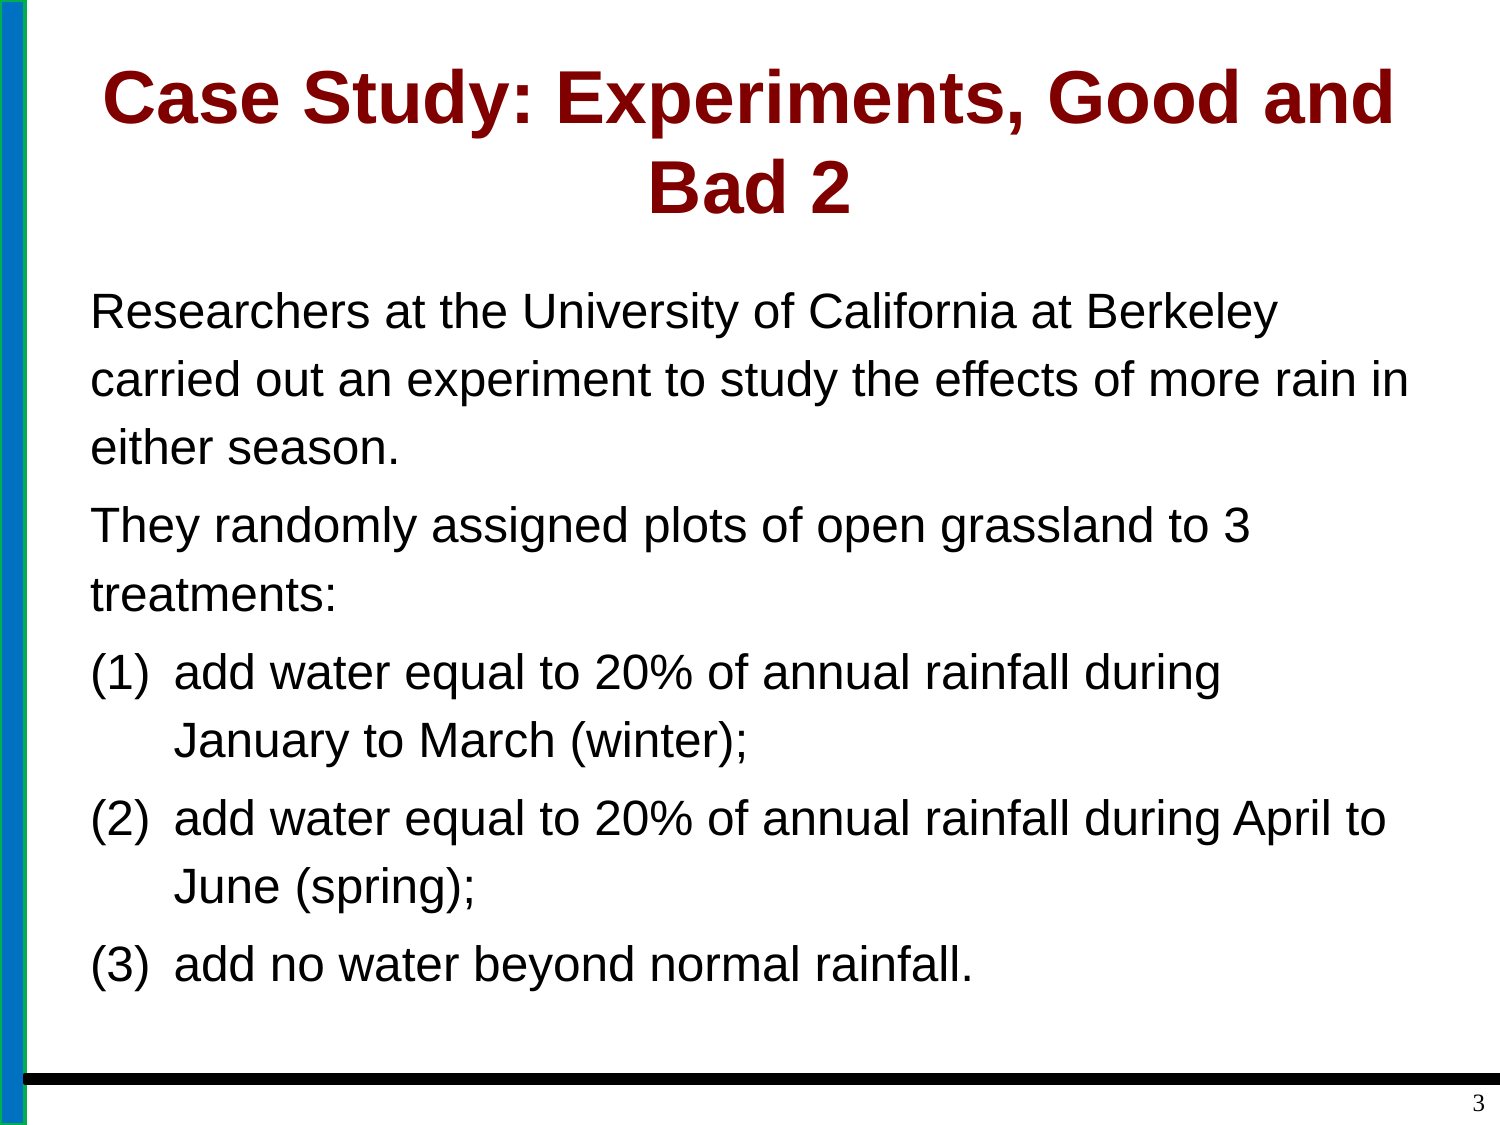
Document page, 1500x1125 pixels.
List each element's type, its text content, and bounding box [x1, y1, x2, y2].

list Researchers at the University of California at Berkeley carried out an experiment to study the effects of more rain in either season. They randomly assigned plots of open grassland to 3 treatments: add water equal to 20% of annual rainfall during January to March (winter); add water equal to 20% of annual rainfall during April to June (spring); add no water beyond normal rainfall. [75, 262, 1425, 1005]
title Case Study: Experiments, Good and Bad 2 [75, 45, 1425, 233]
